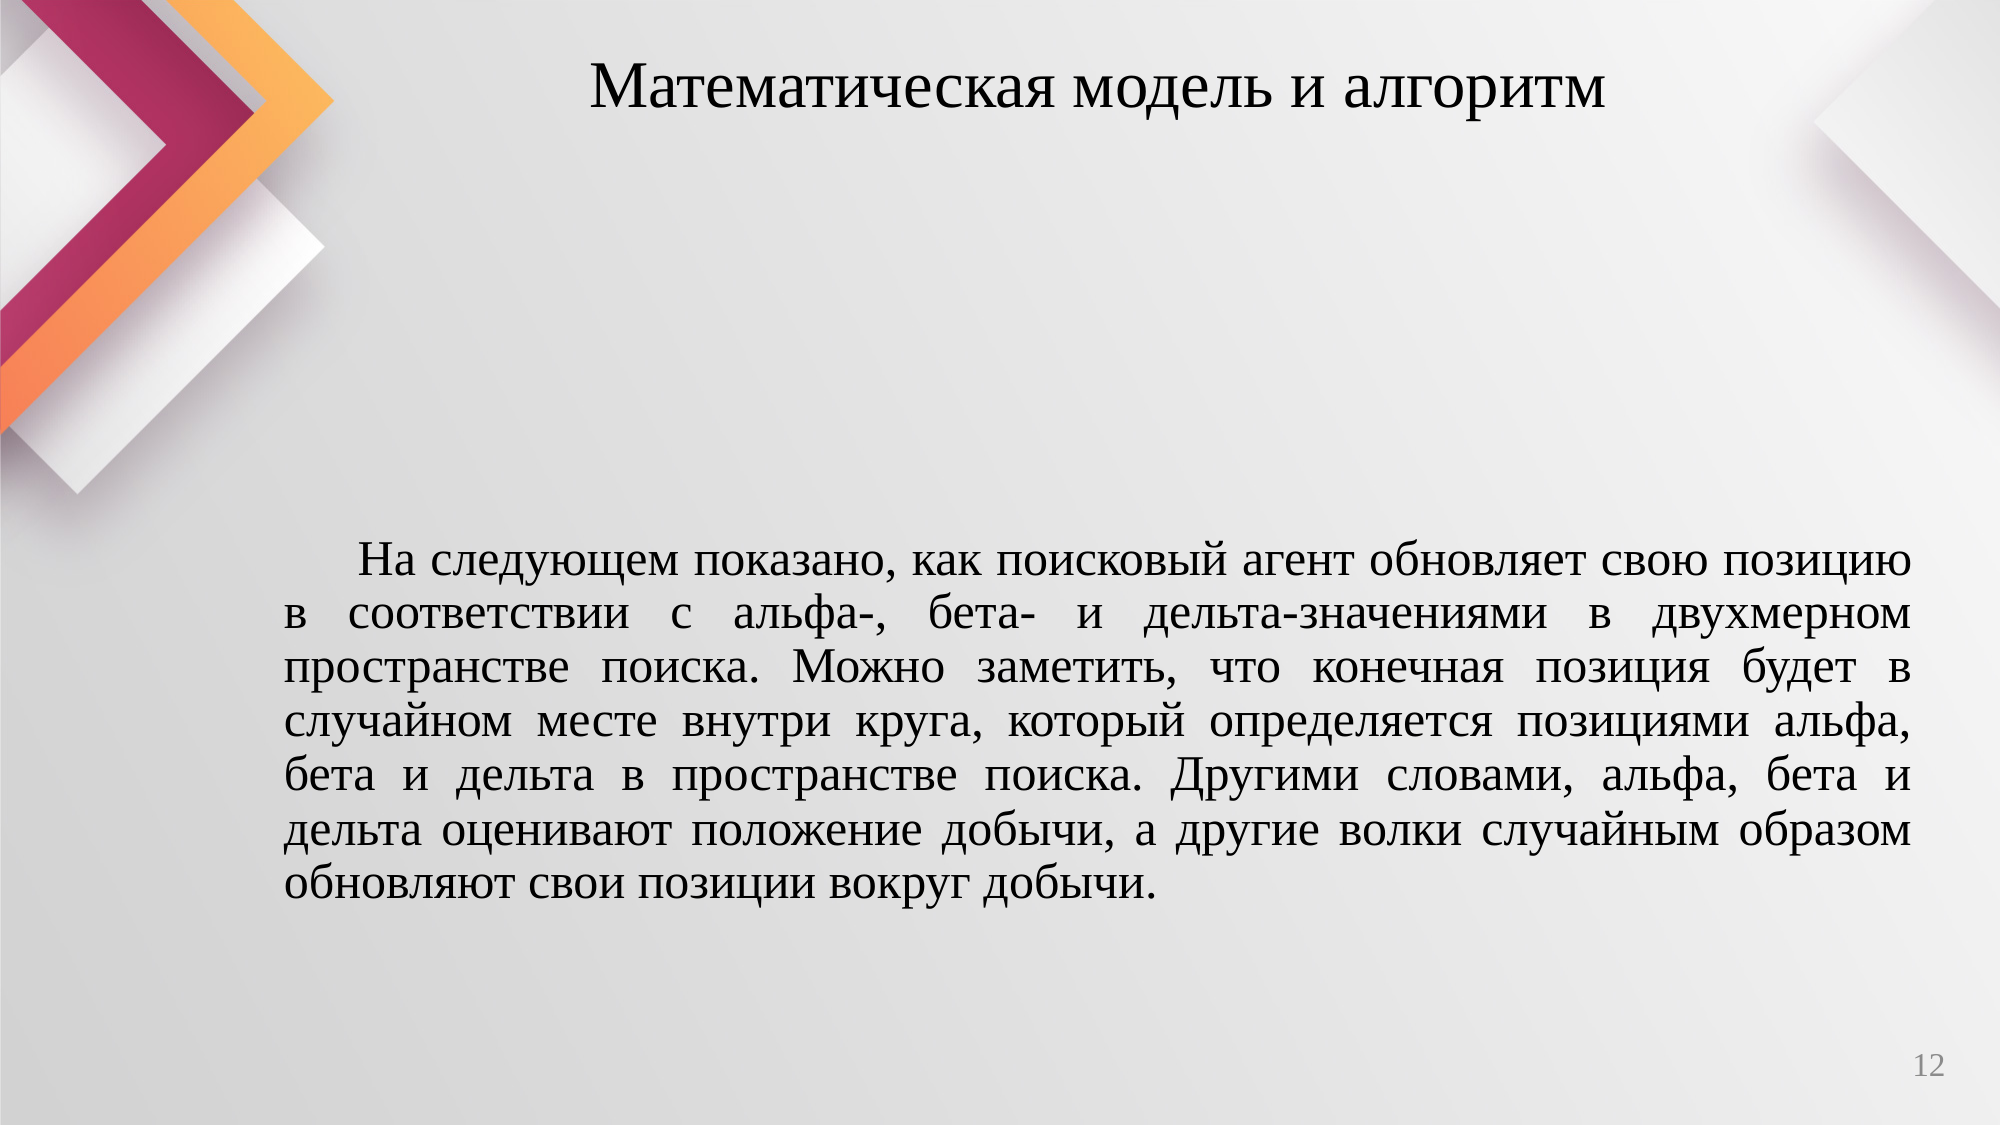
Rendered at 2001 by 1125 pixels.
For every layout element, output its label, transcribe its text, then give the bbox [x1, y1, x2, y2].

title Математическая модель и алгоритм [367, 42, 1830, 130]
slide_number 12 [1882, 1022, 1961, 1105]
picture [0, 0, 2000, 1125]
